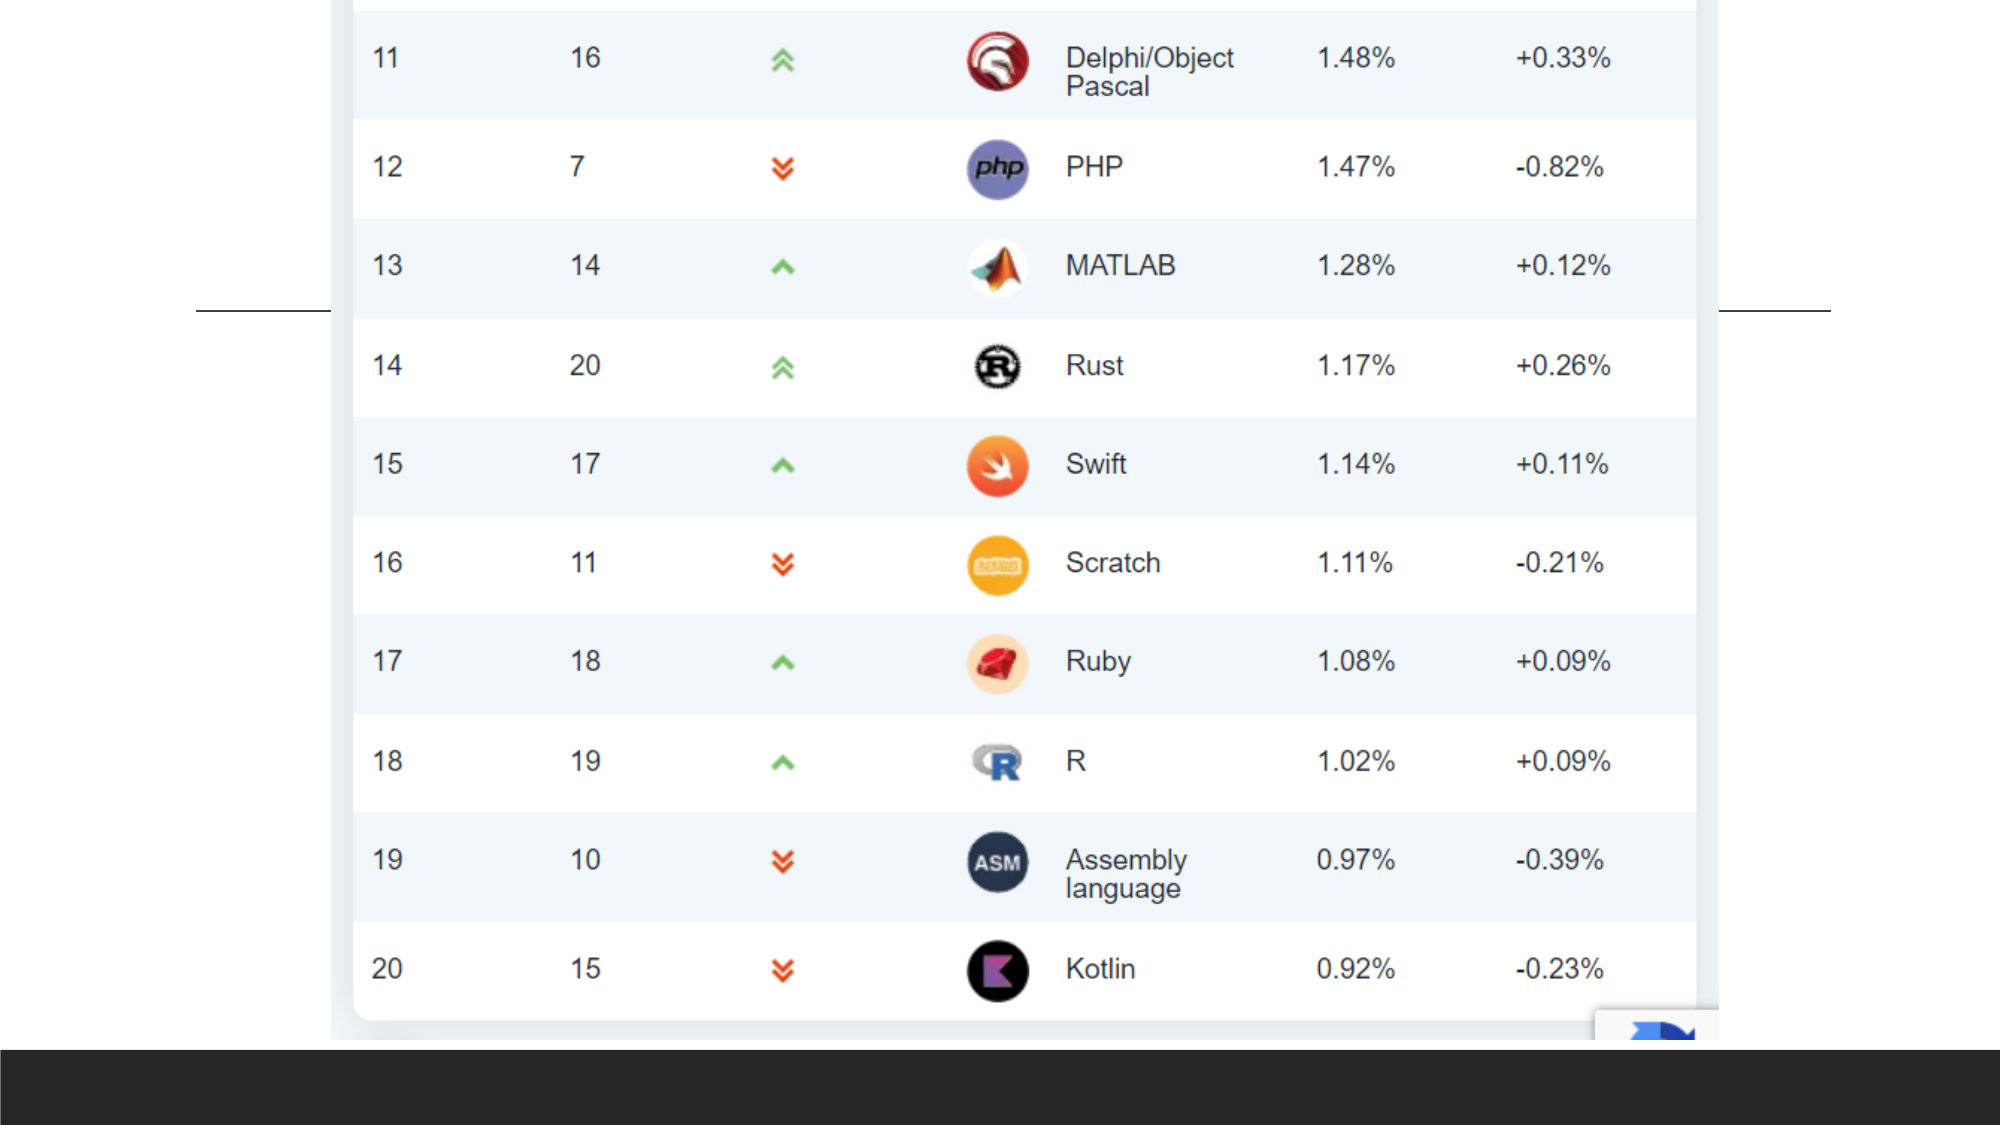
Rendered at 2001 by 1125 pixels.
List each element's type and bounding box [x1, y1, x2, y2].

picture [330, 0, 1719, 1041]
